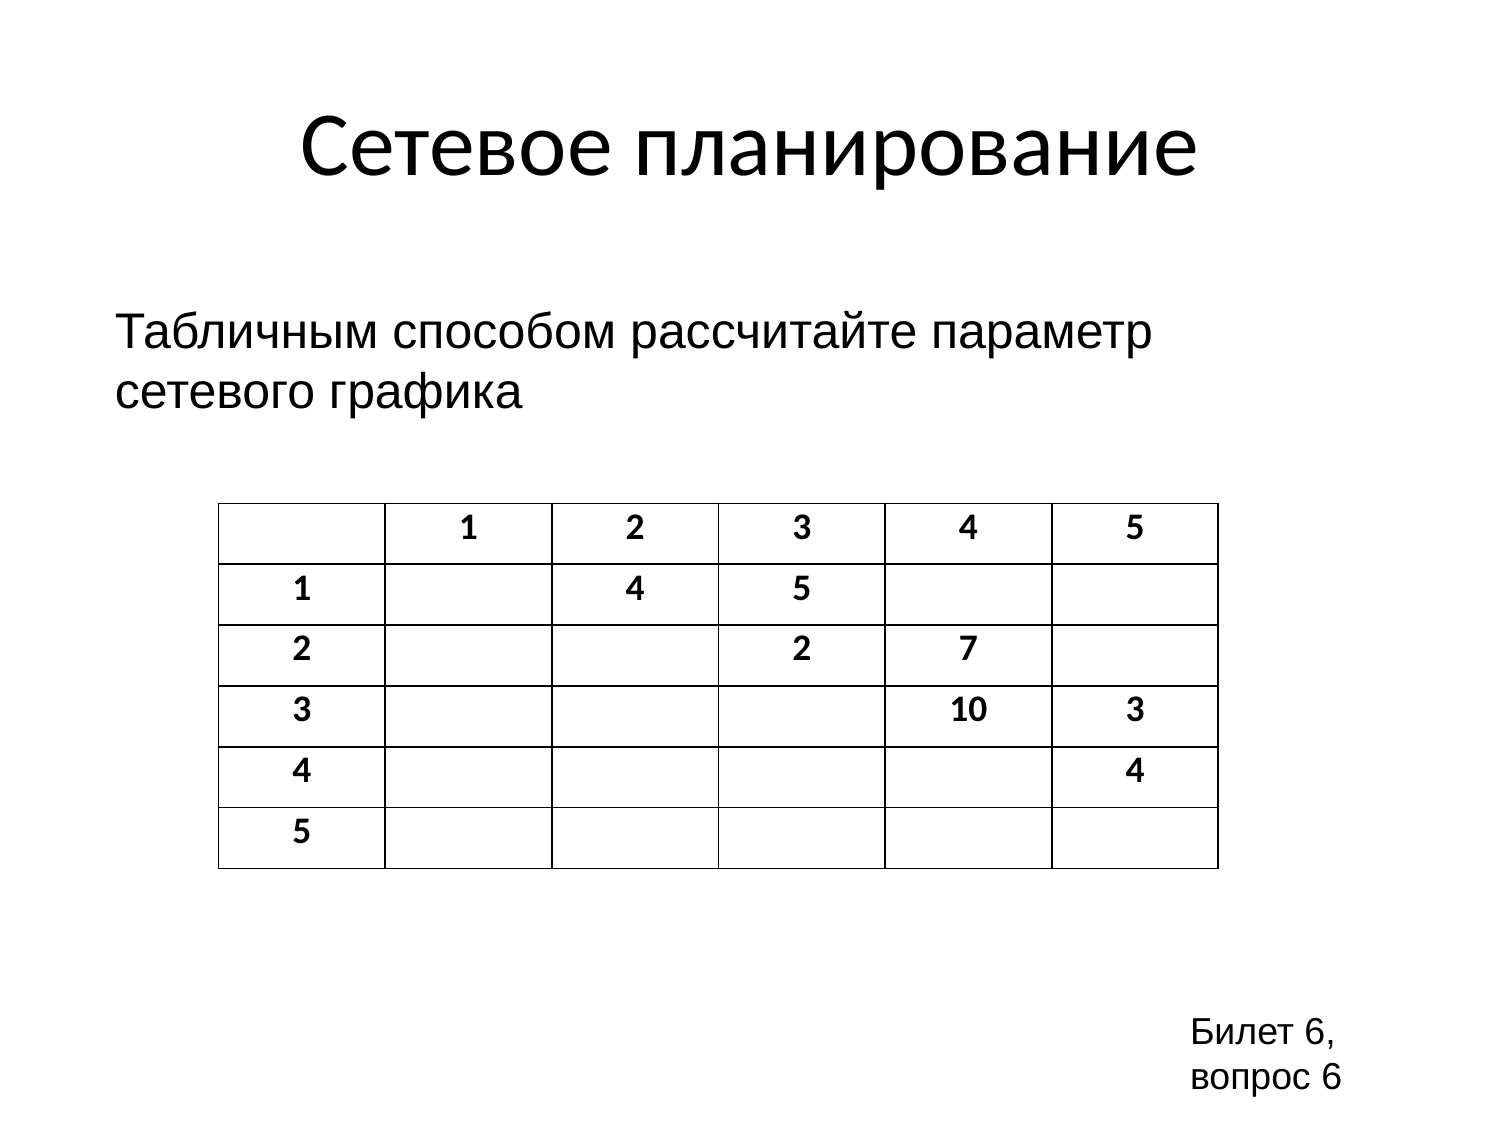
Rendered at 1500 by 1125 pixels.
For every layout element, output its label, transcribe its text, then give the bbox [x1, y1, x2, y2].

title Сетевое планирование [75, 45, 1425, 233]
table_cell 4 [1053, 748, 1217, 807]
table_header [219, 504, 384, 563]
table_header 3 [719, 504, 884, 563]
table_cell [719, 748, 884, 807]
table_cell 5 [719, 565, 884, 624]
table_cell 3 [1053, 687, 1217, 746]
table_cell [553, 748, 718, 807]
table_cell [386, 626, 551, 685]
table_cell [719, 808, 884, 868]
table_cell [886, 565, 1051, 624]
table_cell 4 [219, 748, 384, 807]
table_cell [886, 808, 1051, 868]
text_box Билет 6, вопрос 6 [1175, 999, 1400, 1105]
table_cell 5 [219, 808, 384, 868]
table_cell [386, 687, 551, 746]
table_header 2 [553, 504, 718, 563]
table_header 1 [386, 504, 551, 563]
table_header 5 [1053, 504, 1217, 563]
table_cell [886, 748, 1051, 807]
table_cell 4 [553, 565, 718, 624]
table_cell [1053, 808, 1217, 868]
table_cell [386, 565, 551, 624]
table_cell [1053, 565, 1217, 624]
table_cell 3 [219, 687, 384, 746]
table_cell 1 [219, 565, 384, 624]
table_cell [386, 808, 551, 868]
table_cell [719, 687, 884, 746]
table_cell 10 [886, 687, 1051, 746]
table_cell 2 [719, 626, 884, 685]
table_cell [553, 687, 718, 746]
table_cell [386, 748, 551, 807]
table_cell 2 [219, 626, 384, 685]
table_cell [1053, 626, 1217, 685]
table_cell [553, 808, 718, 868]
table_cell 7 [886, 626, 1051, 685]
table_header 4 [886, 504, 1051, 563]
table_cell [553, 626, 718, 685]
